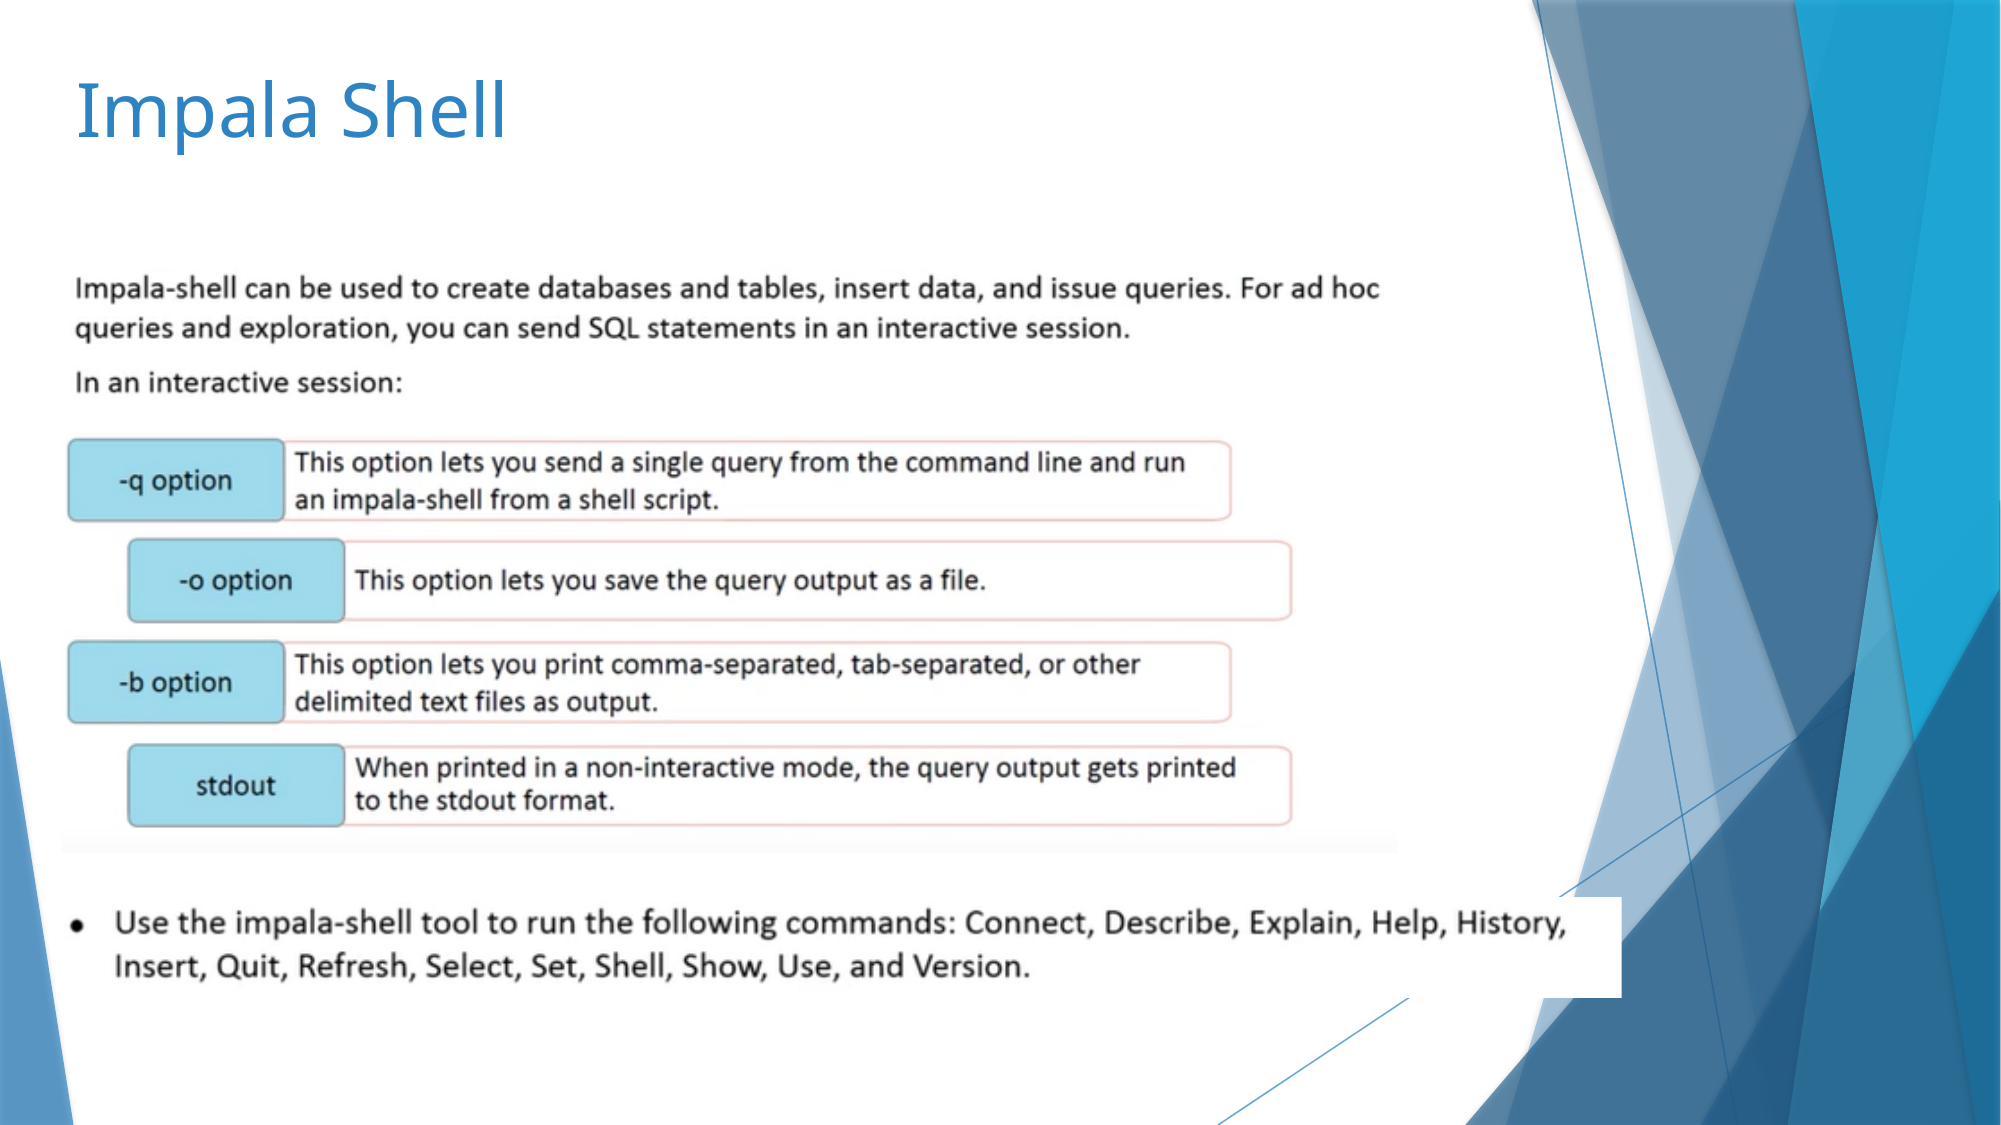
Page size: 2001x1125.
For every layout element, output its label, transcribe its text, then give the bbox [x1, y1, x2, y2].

title Impala Shell [61, 55, 1472, 164]
picture [60, 896, 1623, 999]
picture [60, 266, 1397, 853]
